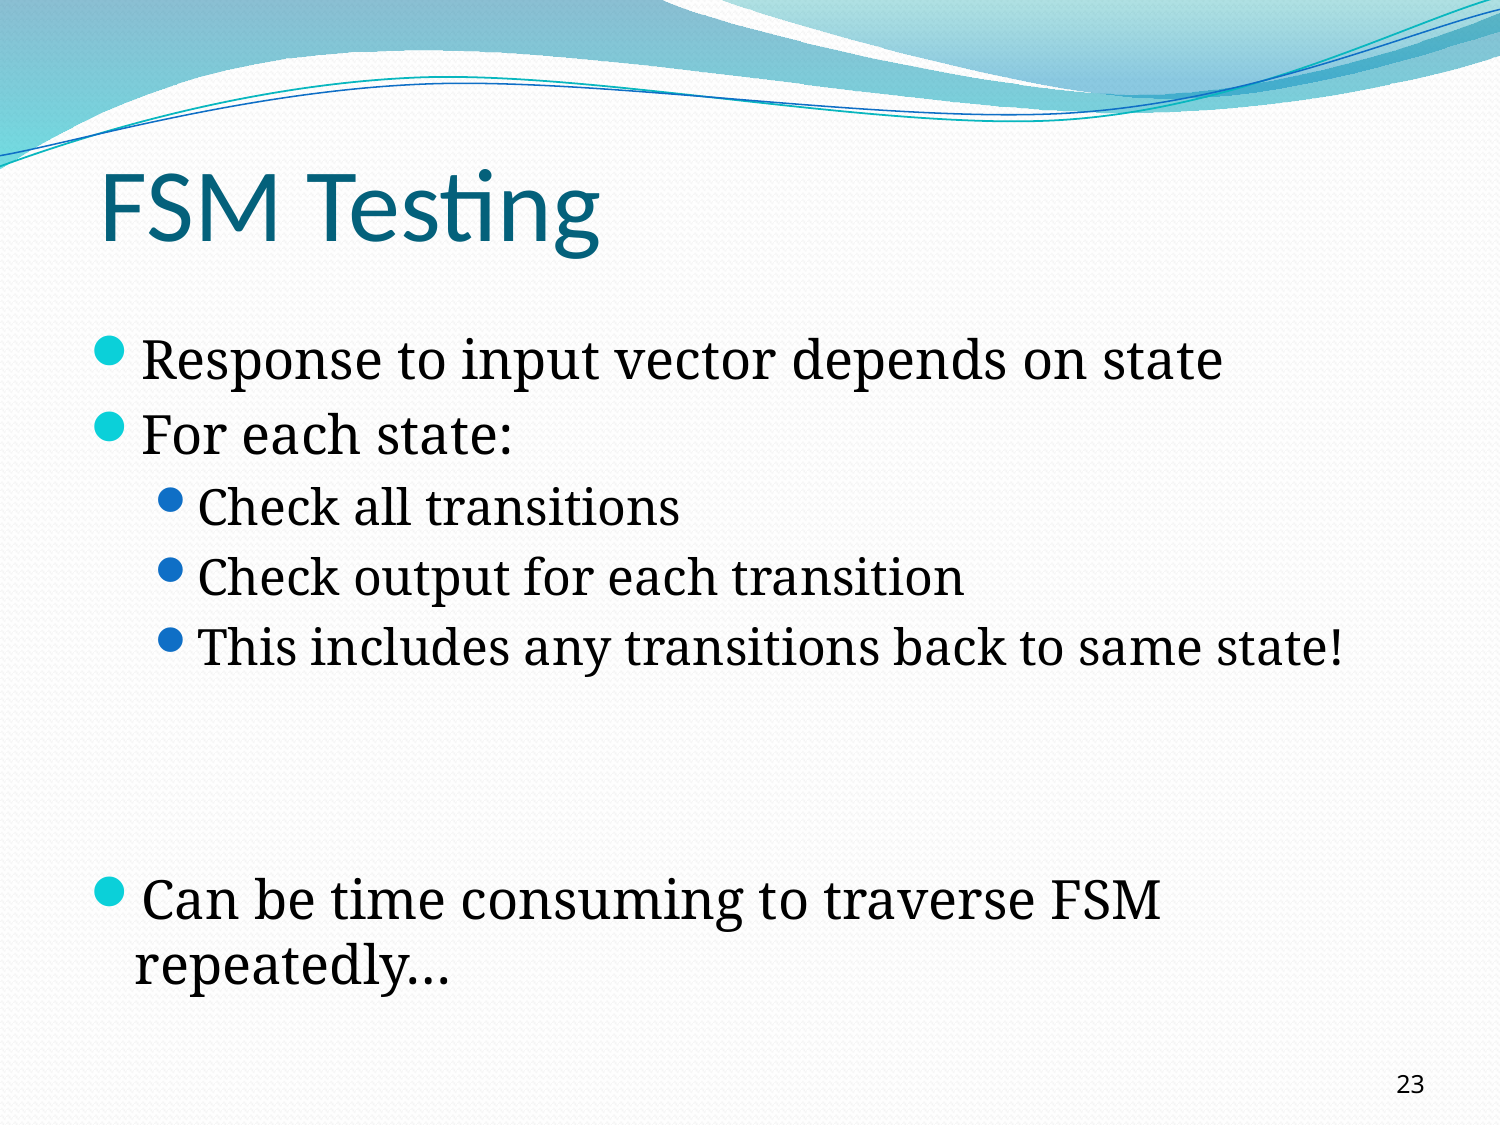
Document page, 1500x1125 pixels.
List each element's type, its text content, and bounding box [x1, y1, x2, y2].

title FSM Testing [99, 75, 1263, 263]
slide_number 23 [1299, 1042, 1425, 1103]
list Response to input vector depends on state For each state: Check all transitions Check output for each transition This includes any transitions back to same state! Can be time consuming to traverse FSM repeatedly… [75, 317, 1425, 1038]
